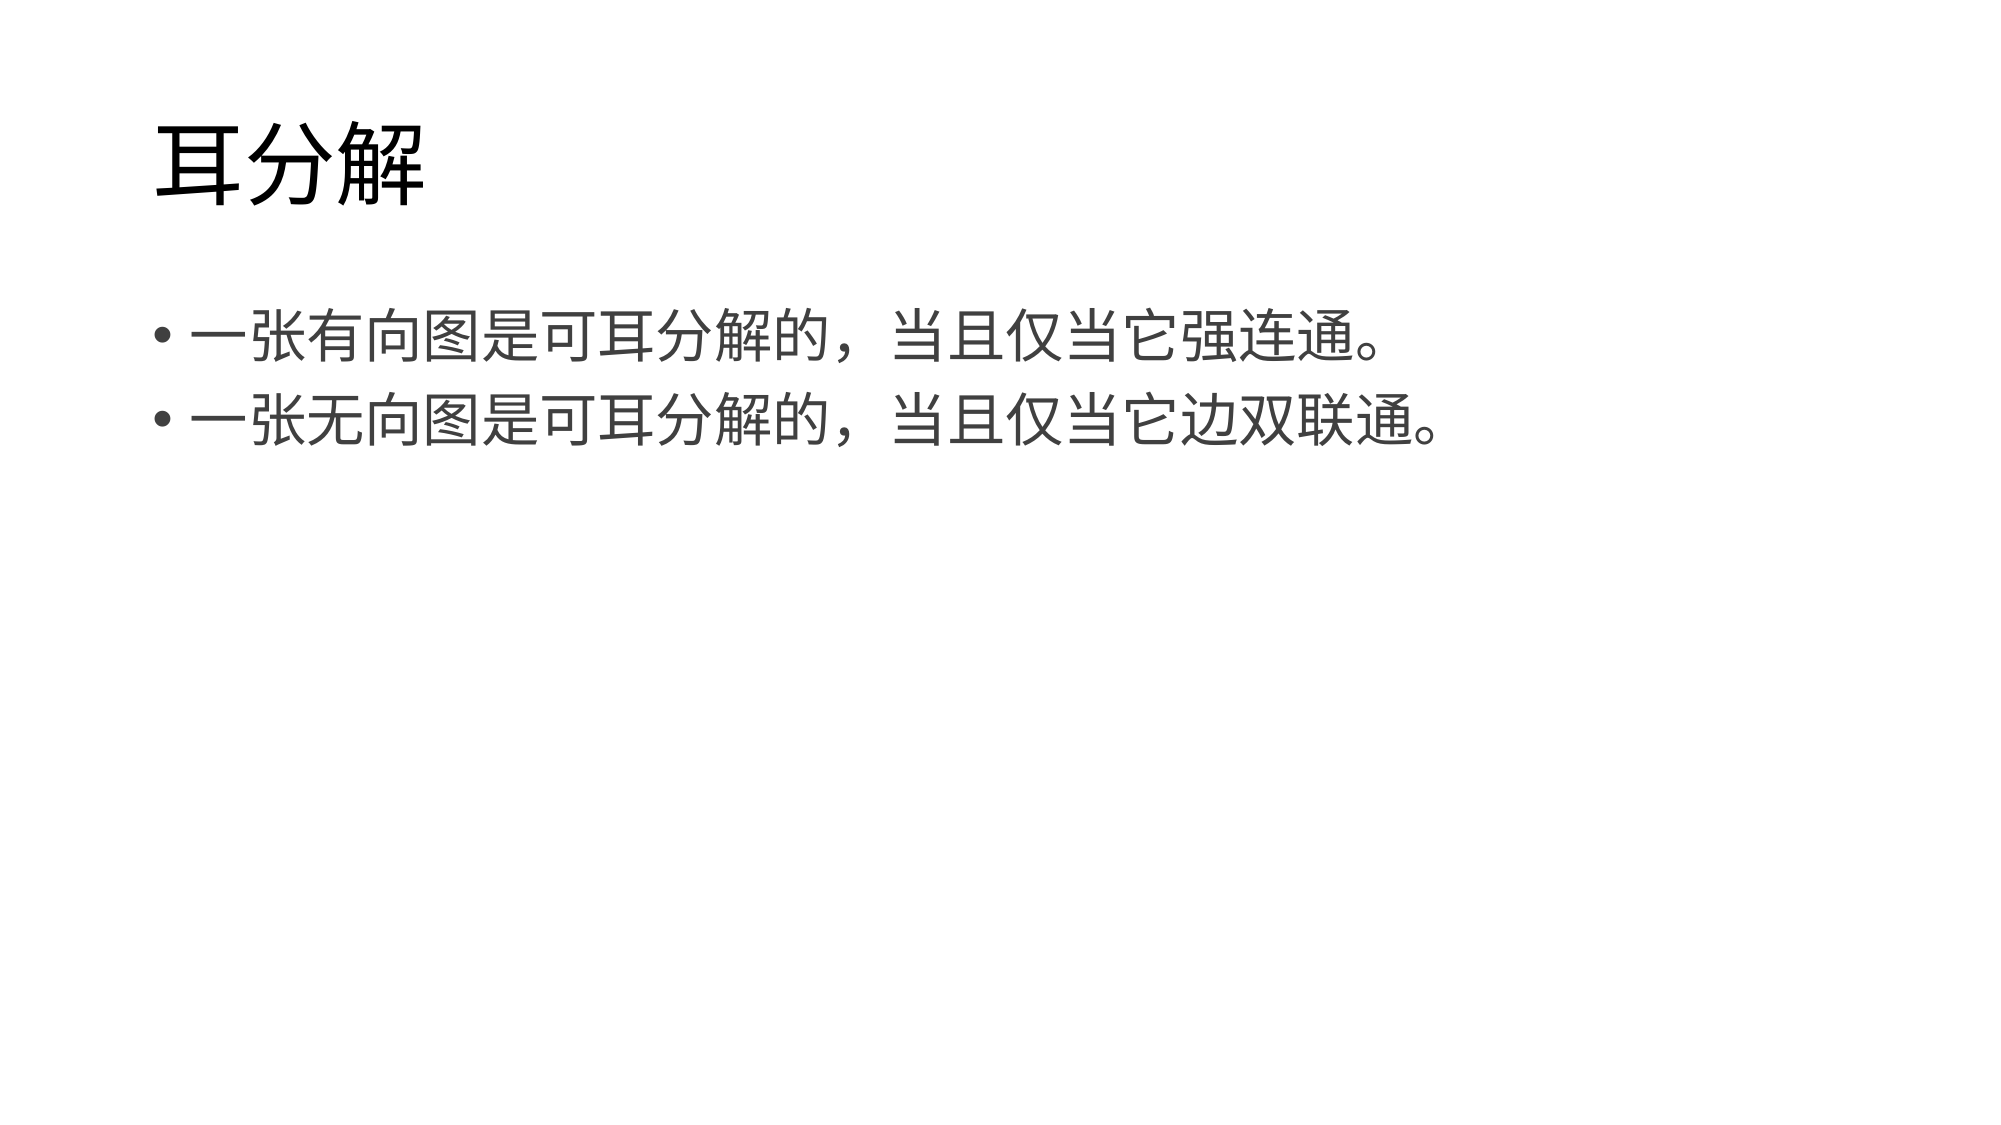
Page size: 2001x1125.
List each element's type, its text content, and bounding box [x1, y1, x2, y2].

list 一张有向图是可耳分解的，当且仅当它强连通。 一张无向图是可耳分解的，当且仅当它边双联通。 [137, 299, 1863, 1014]
title 耳分解 [137, 59, 1863, 278]
